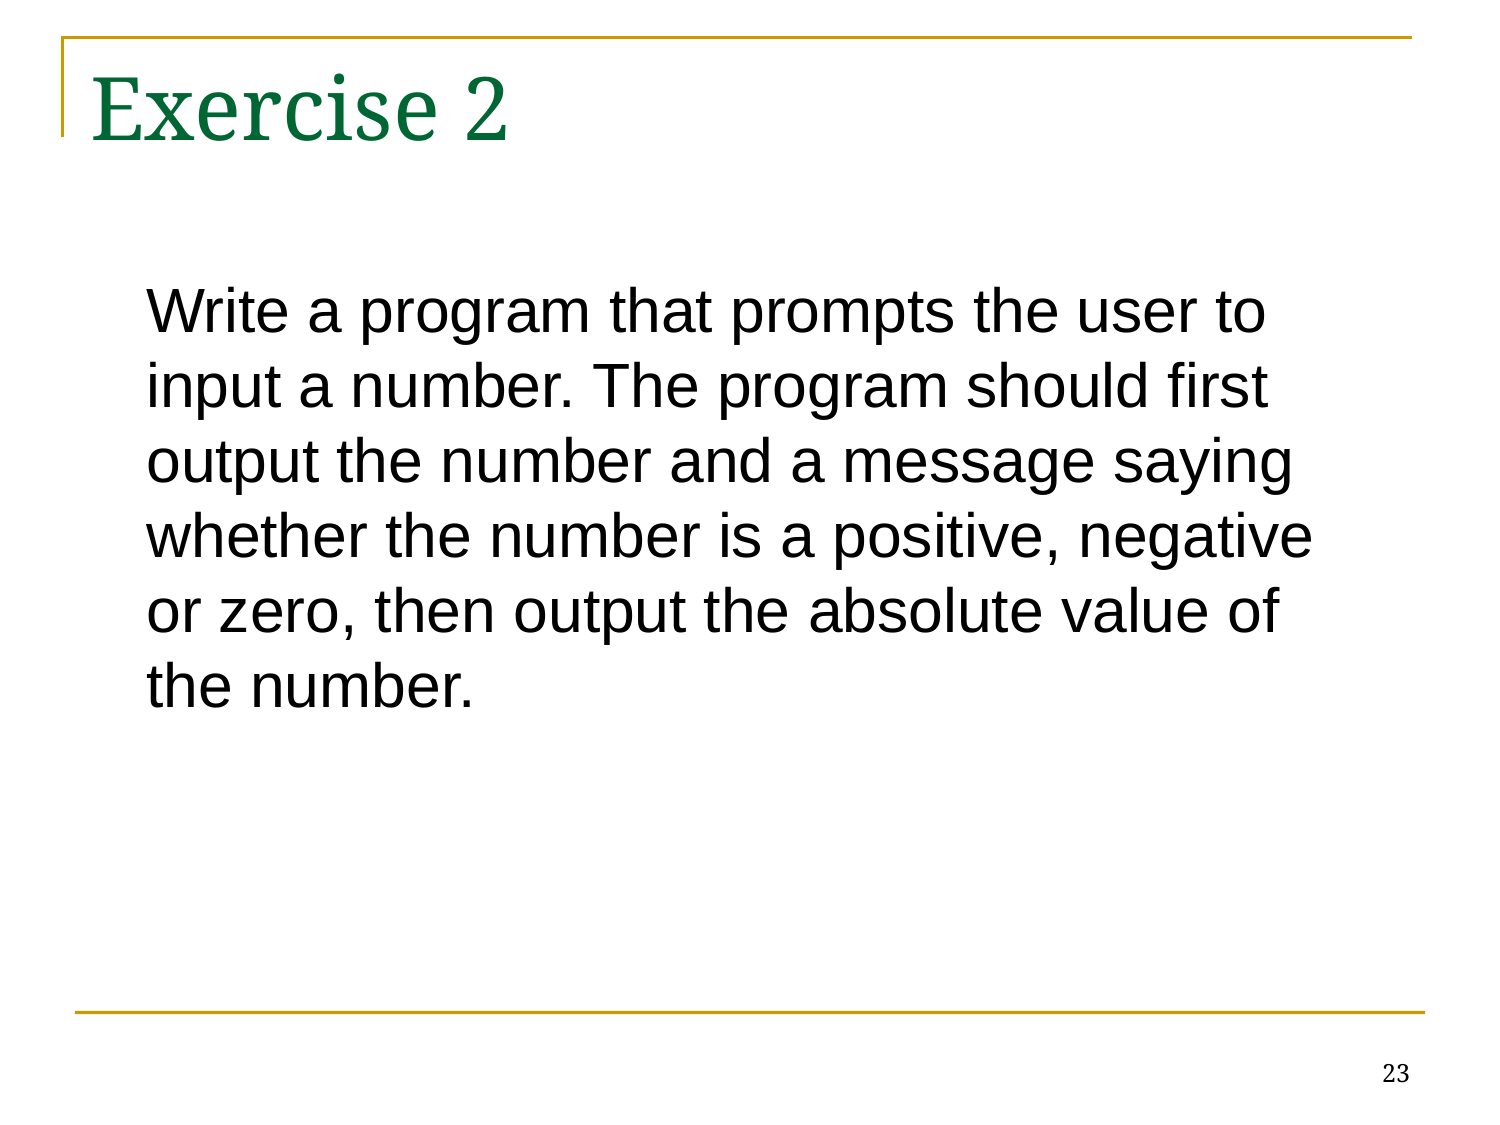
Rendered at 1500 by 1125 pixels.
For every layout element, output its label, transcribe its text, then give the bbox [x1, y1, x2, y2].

title Exercise 2 [74, 45, 1426, 233]
slide_number 23 [1074, 1023, 1426, 1100]
list Write a program that prompts the user to input a number. The program should first output the number and a message saying whether the number is a positive, negative or zero, then output the absolute value of the number. [74, 262, 1351, 1006]
